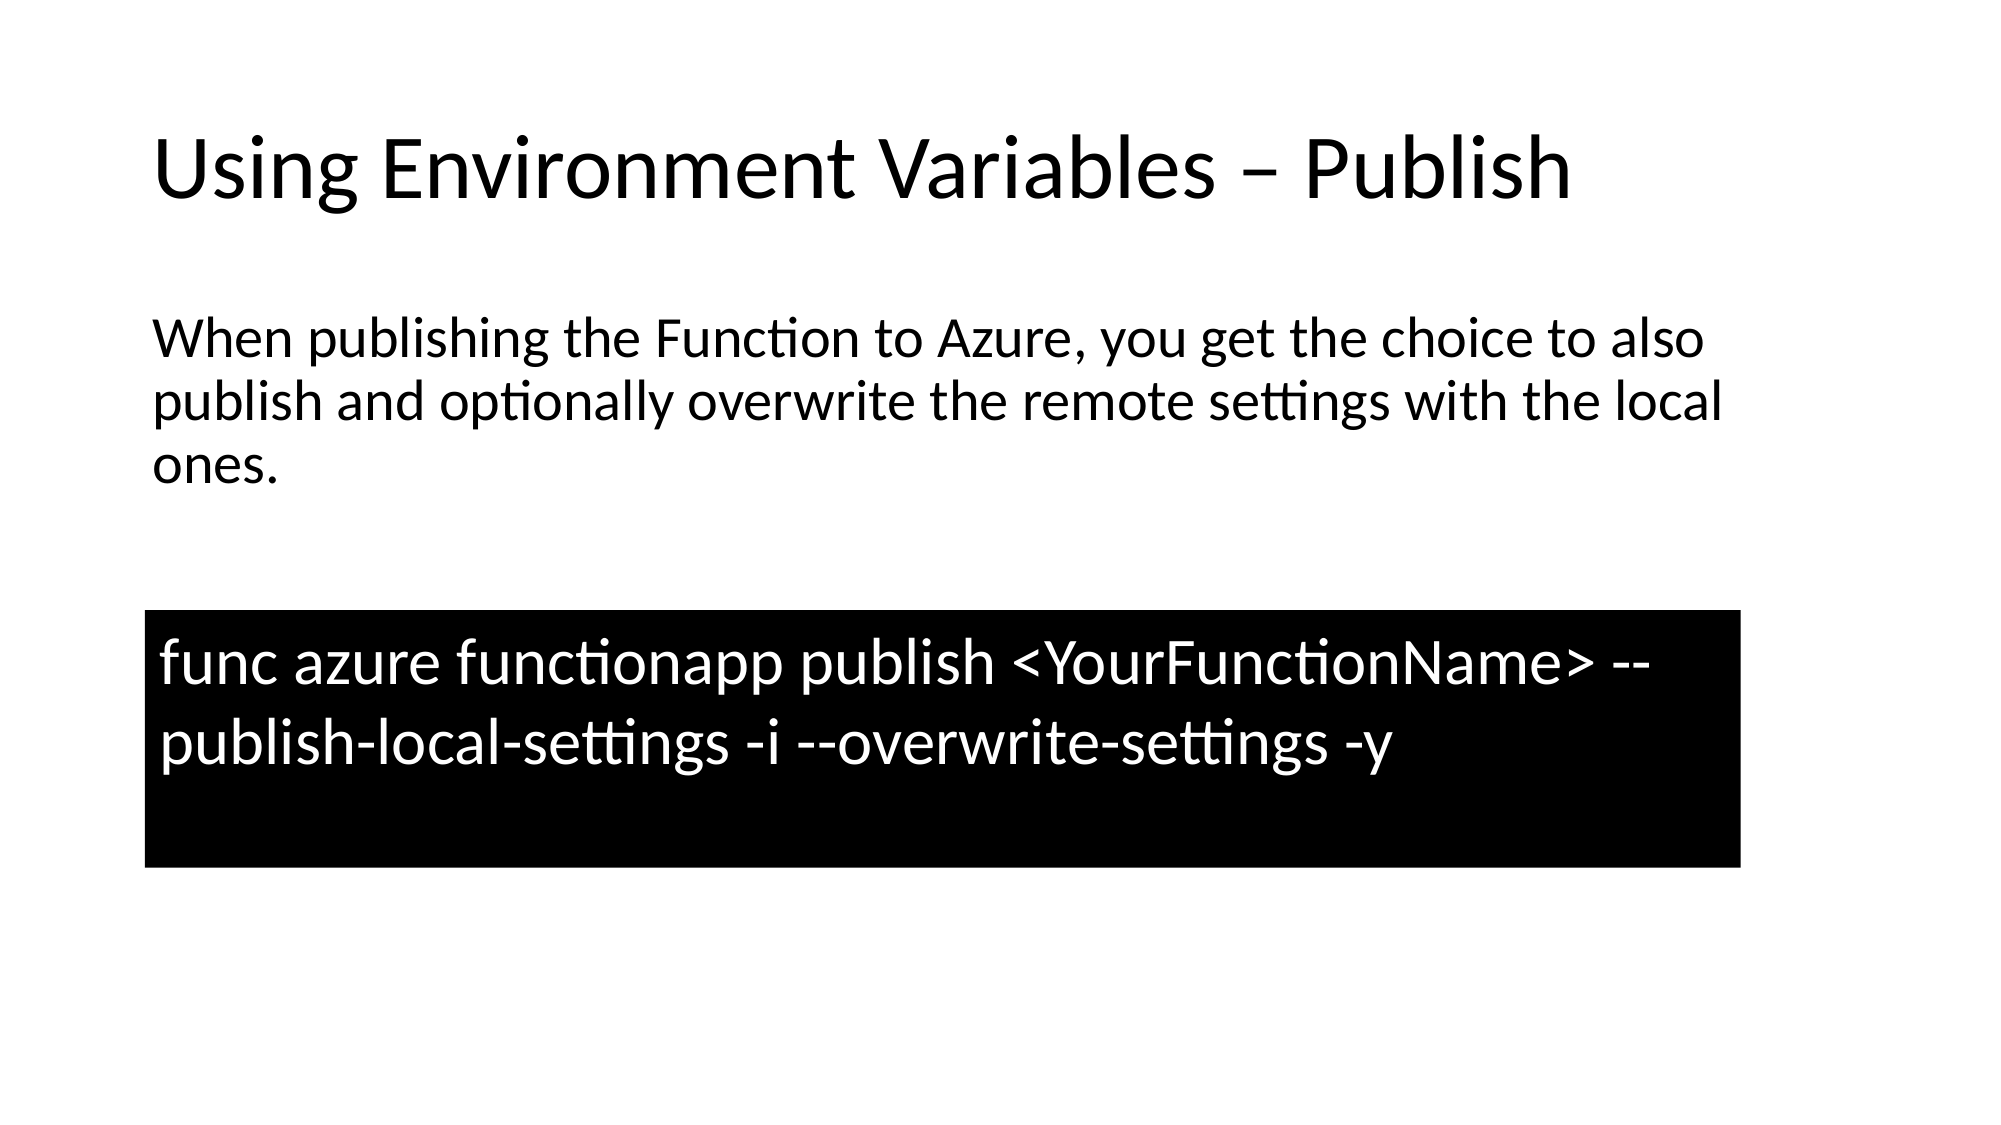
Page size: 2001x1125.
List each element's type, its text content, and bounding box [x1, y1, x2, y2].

list When publishing the Function to Azure, you get the choice to also publish and optionally overwrite the remote settings with the local ones. [137, 299, 1863, 531]
title Using Environment Variables – Publish [137, 59, 1863, 278]
text_box func azure functionapp publish <YourFunctionName> --publish-local-settings -i --overwrite-settings -y [144, 610, 1741, 868]
